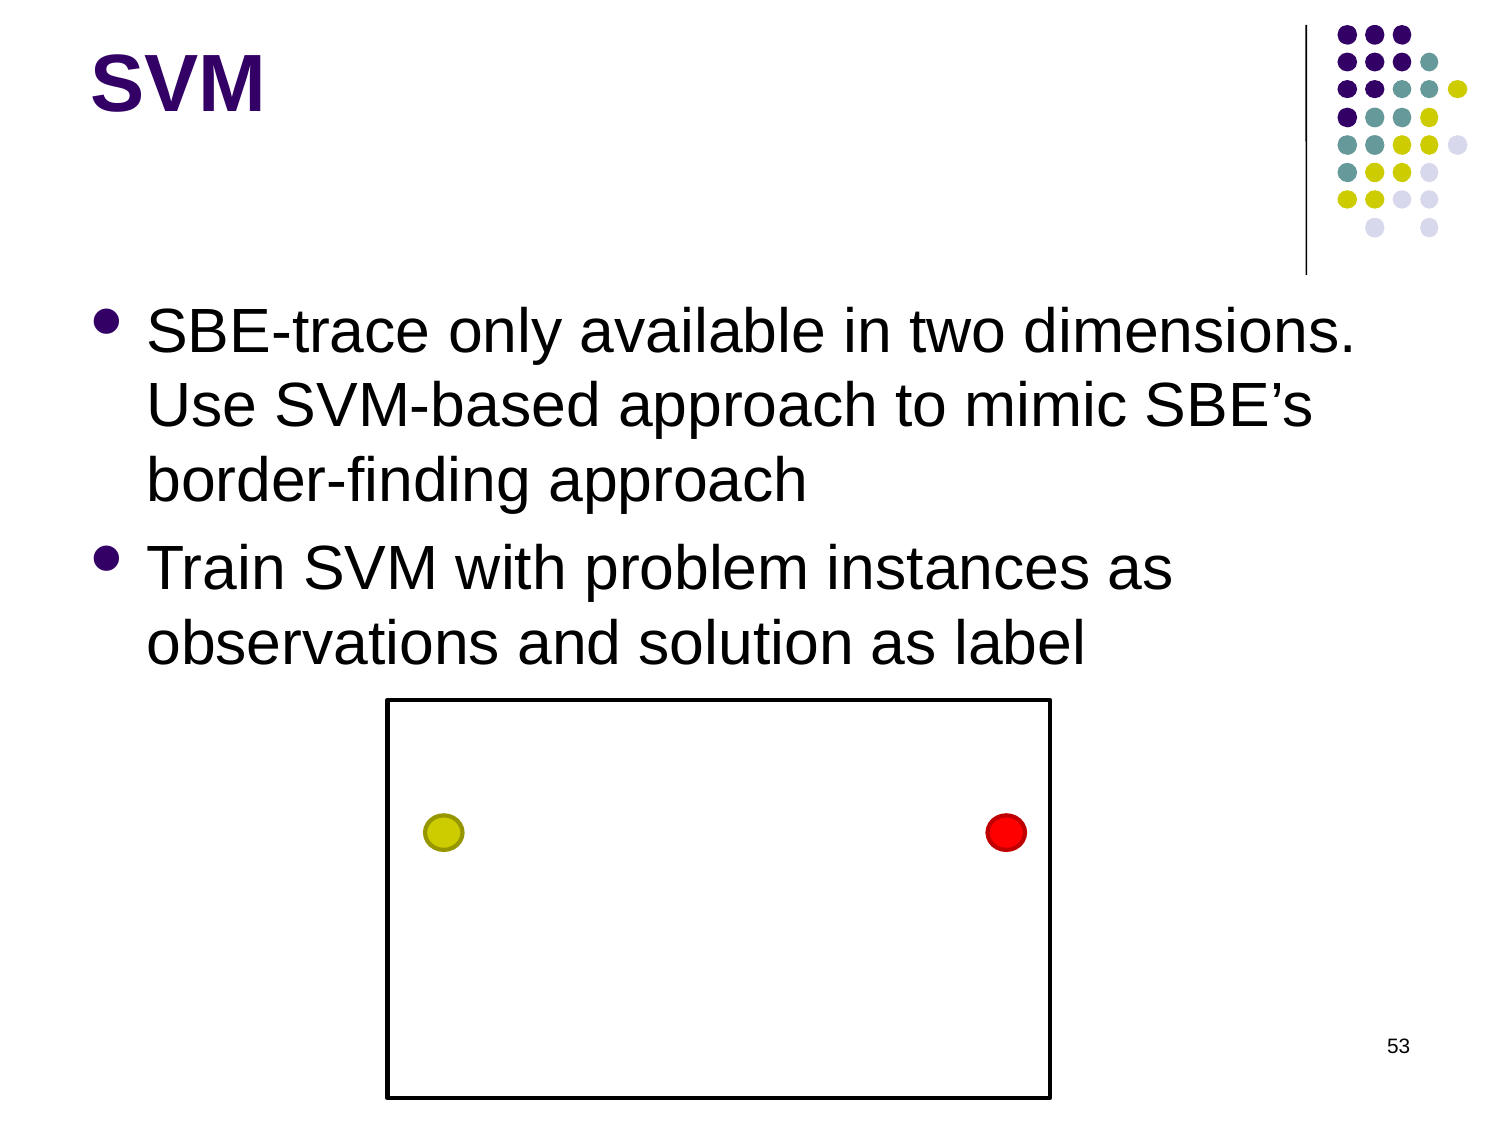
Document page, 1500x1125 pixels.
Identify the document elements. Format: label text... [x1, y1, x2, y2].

title SVM [75, 20, 1313, 233]
text_box [385, 698, 1052, 1100]
list SBE-trace only available in two dimensions. Use SVM-based approach to mimic SBE’s border-finding approach Train SVM with problem instances as observations and solution as label [75, 282, 1425, 1006]
slide_number 53 [1074, 1024, 1426, 1101]
